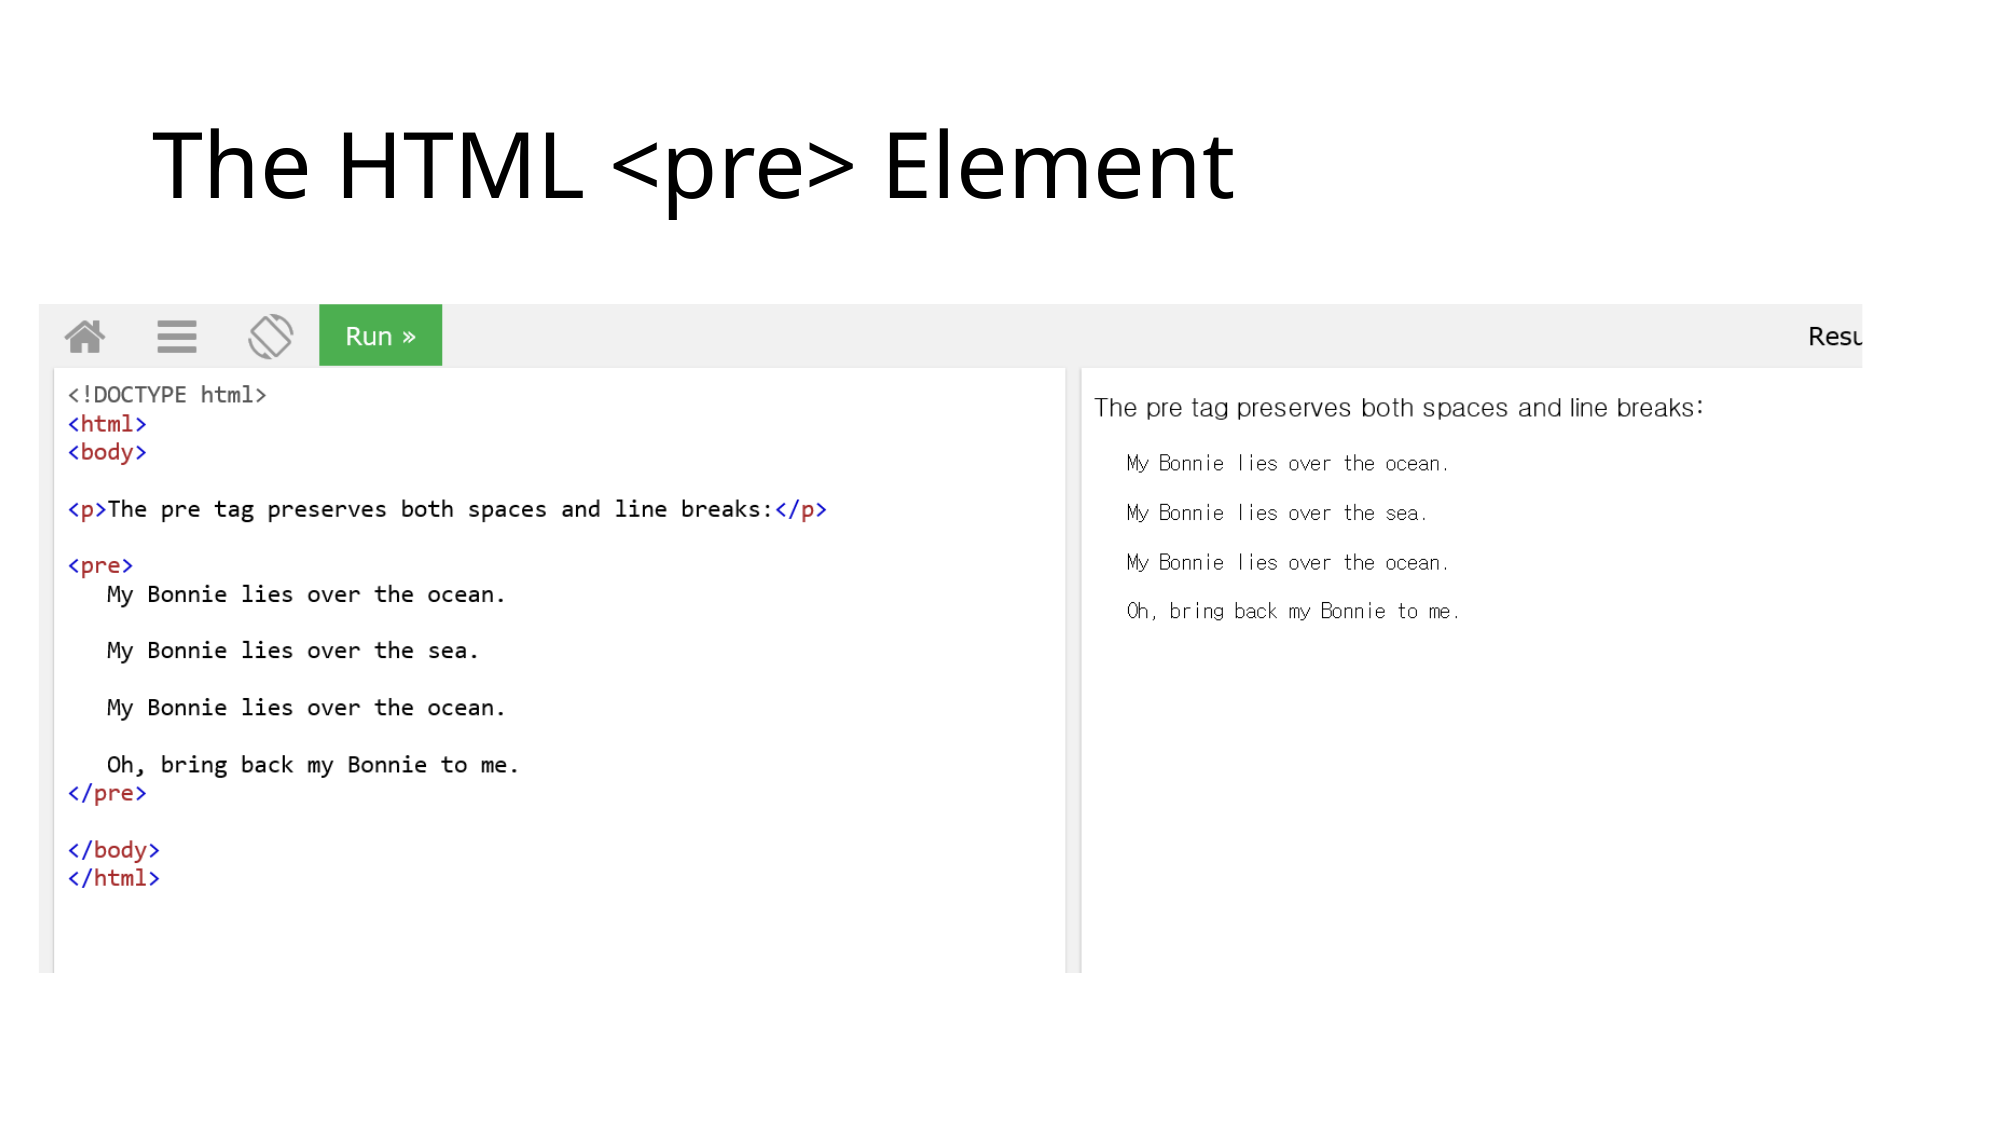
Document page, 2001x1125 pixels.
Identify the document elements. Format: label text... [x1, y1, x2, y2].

title The HTML <pre> Element [137, 59, 1863, 278]
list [38, 304, 1863, 973]
